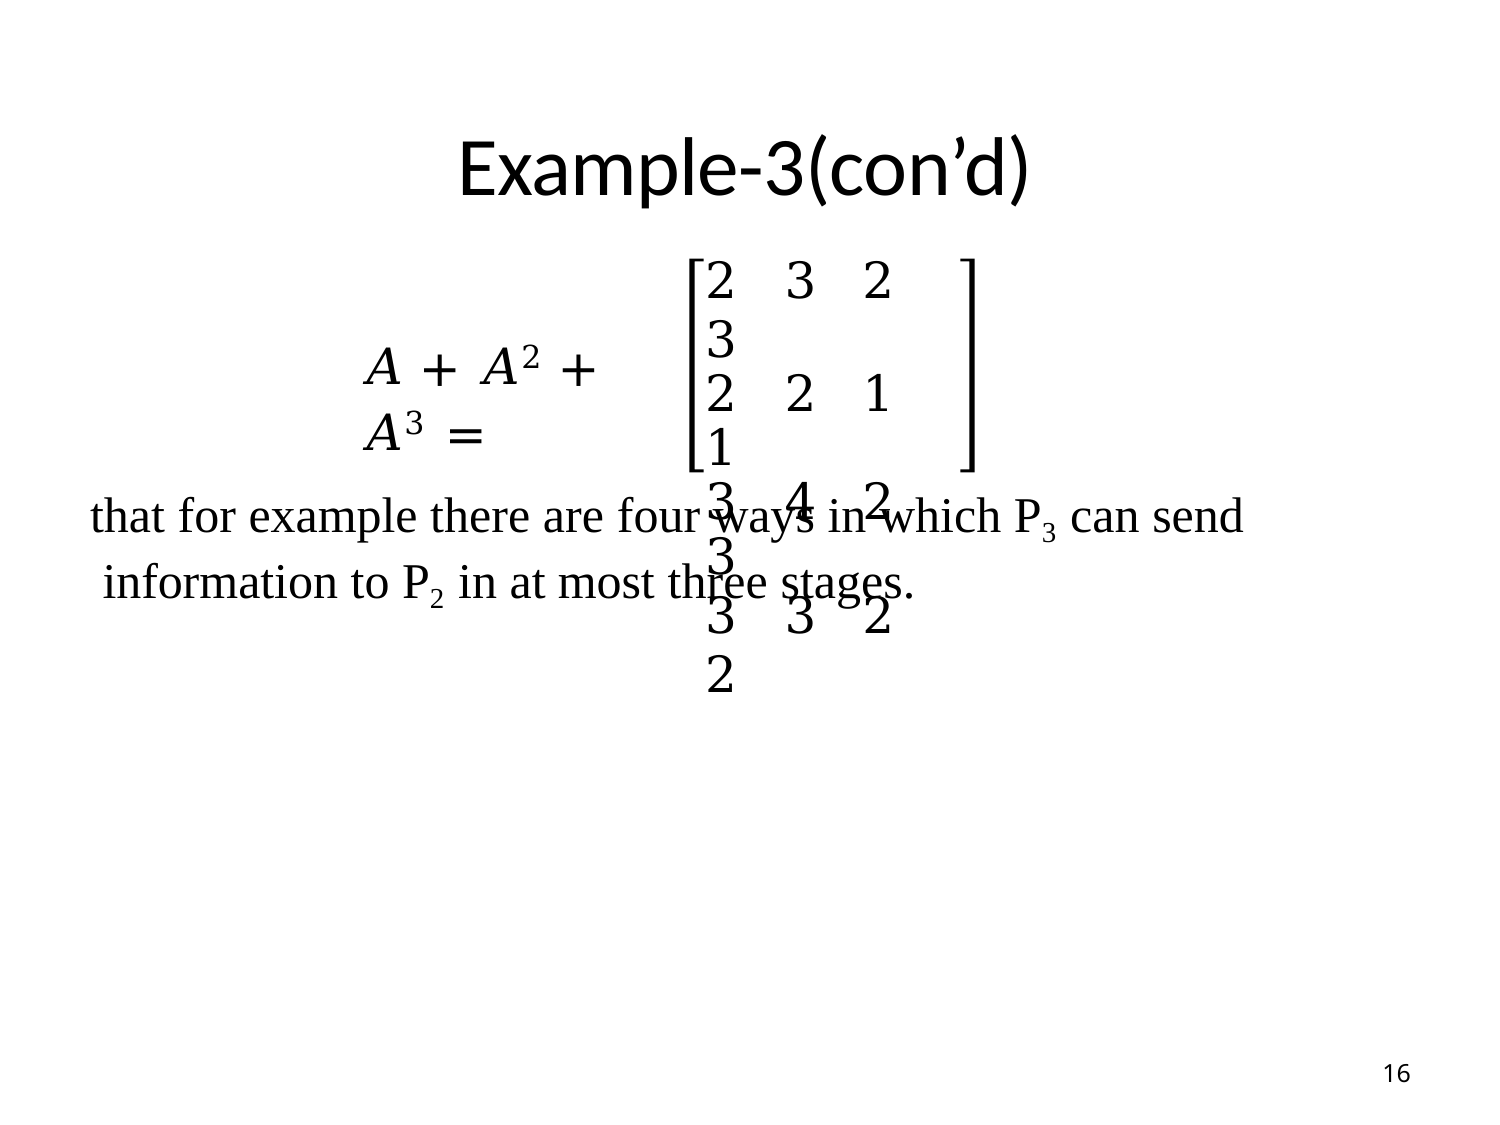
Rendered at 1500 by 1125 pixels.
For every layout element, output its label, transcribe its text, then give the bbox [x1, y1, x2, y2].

text_box [689, 258, 702, 473]
title Example-3(con’d) [455, 110, 1045, 301]
text_box 2 3 2 3 2 2 1 1 3 4 2 3 3 3 2 2 [702, 614, 962, 703]
text_box [962, 258, 975, 473]
text_box 𝐴 + 𝐴2 + 𝐴3 = [352, 327, 677, 461]
text_box 2 3 2 3 2 2 1 1 3 4 2 3 3 3 2 2 [702, 246, 962, 480]
text_box that for example there are four ways in which P3 can send information to P2 in at most three stages. [83, 480, 1250, 614]
slide_number 16 [1376, 1055, 1417, 1125]
